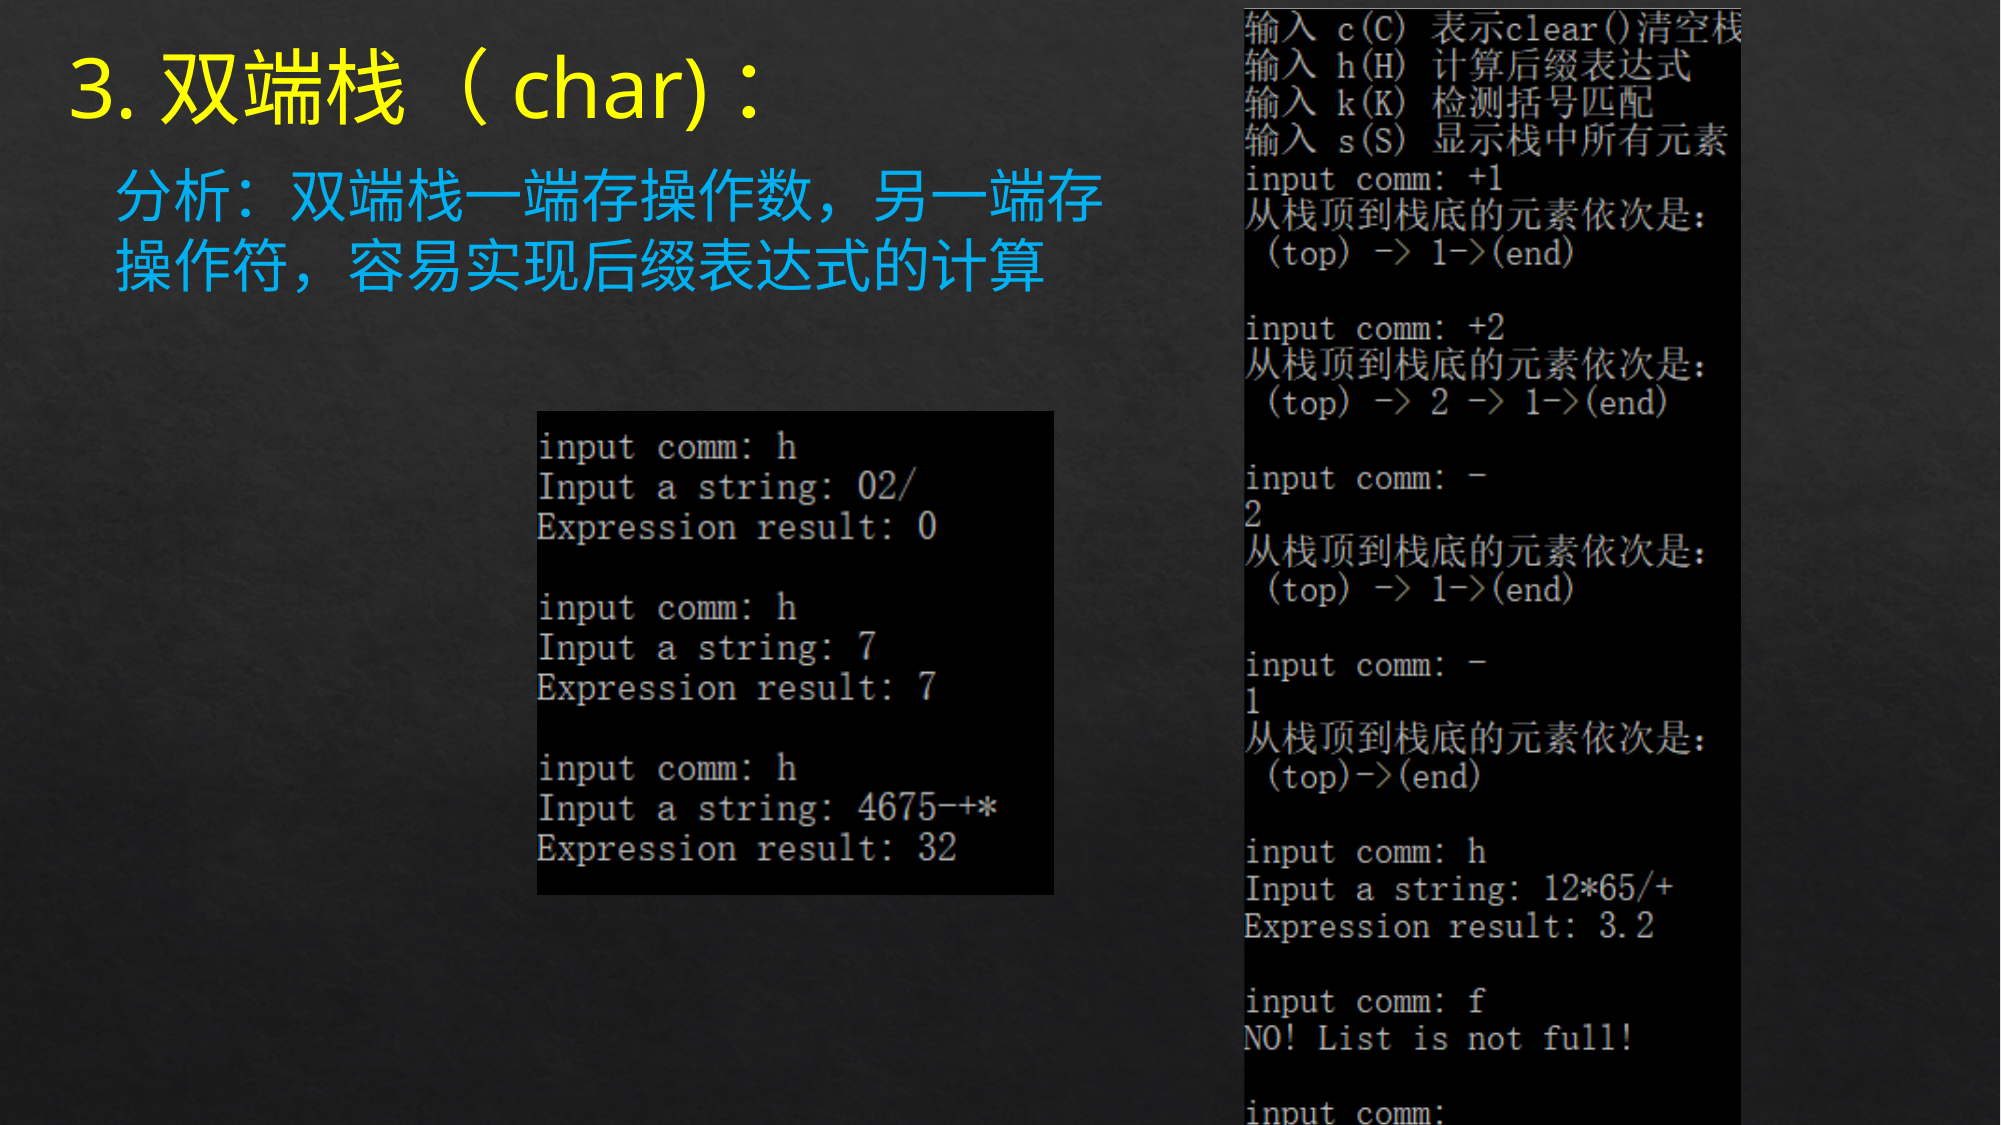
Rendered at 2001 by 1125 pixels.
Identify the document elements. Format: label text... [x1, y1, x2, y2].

picture [536, 411, 1055, 895]
picture [1244, 8, 1742, 1125]
text_box 分析：双端栈一端存操作数，另一端存操作符，容易实现后缀表达式的计算 [100, 152, 1134, 307]
text_box 3.双端栈（char)： [53, 28, 1236, 143]
